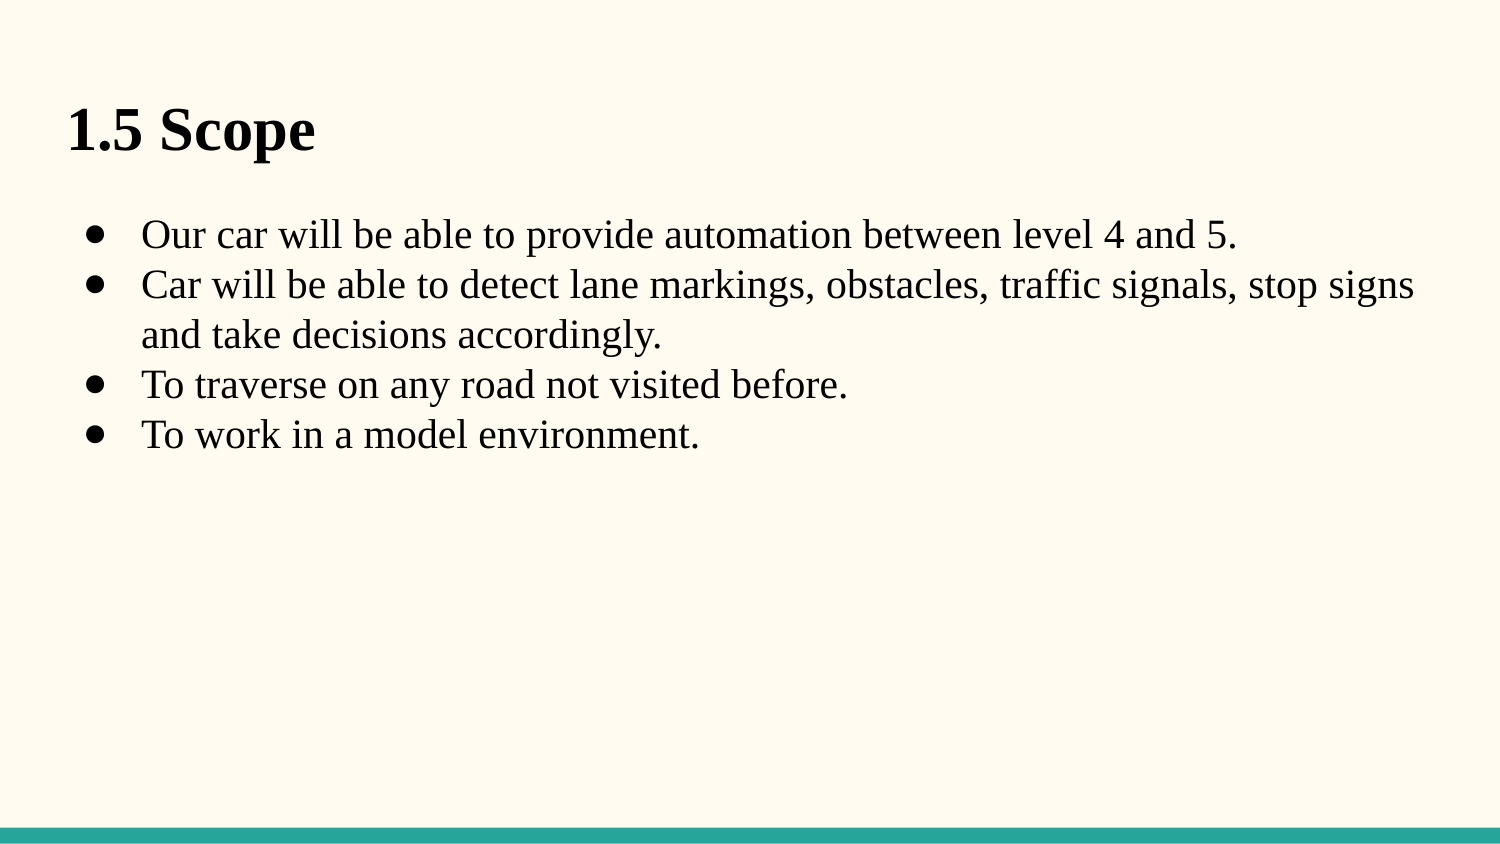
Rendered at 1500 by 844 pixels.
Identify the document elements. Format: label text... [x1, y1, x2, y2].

list Our car will be able to provide automation between level 4 and 5. Car will be able to detect lane markings, obstacles, traffic signals, stop signs and take decisions accordingly. To traverse on any road not visited before. To work in a model environment. [51, 192, 1449, 750]
title 1.5 Scope [51, 72, 1449, 174]
